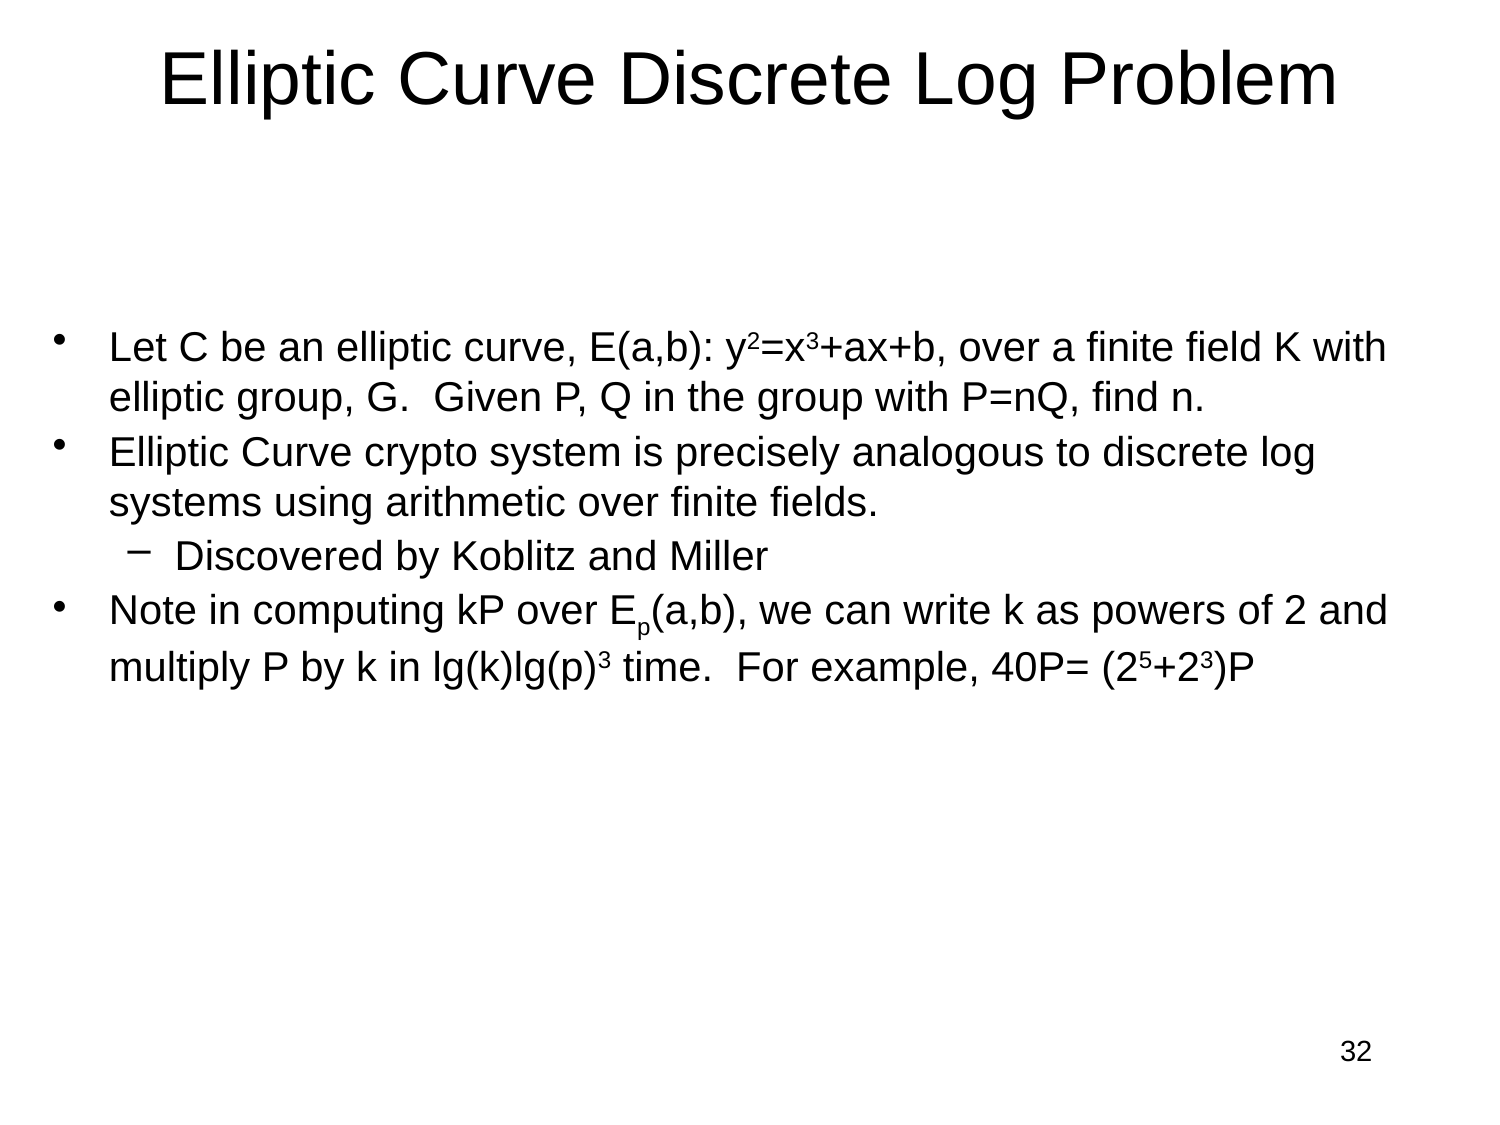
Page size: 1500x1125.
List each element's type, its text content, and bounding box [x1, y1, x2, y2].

list Let C be an elliptic curve, E(a,b): y2=x3+ax+b, over a finite field K with elliptic group, G. Given P, Q in the group with P=nQ, find n. Elliptic Curve crypto system is precisely analogous to discrete log systems using arithmetic over finite fields. Discovered by Koblitz and Miller Note in computing kP over Ep(a,b), we can write k as powers of 2 and multiply P by k in lg(k)lg(p)3 time. For example, 40P= (25+23)P [37, 312, 1413, 838]
slide_number 32 [1074, 1024, 1388, 1101]
title Elliptic Curve Discrete Log Problem [112, 12, 1388, 138]
